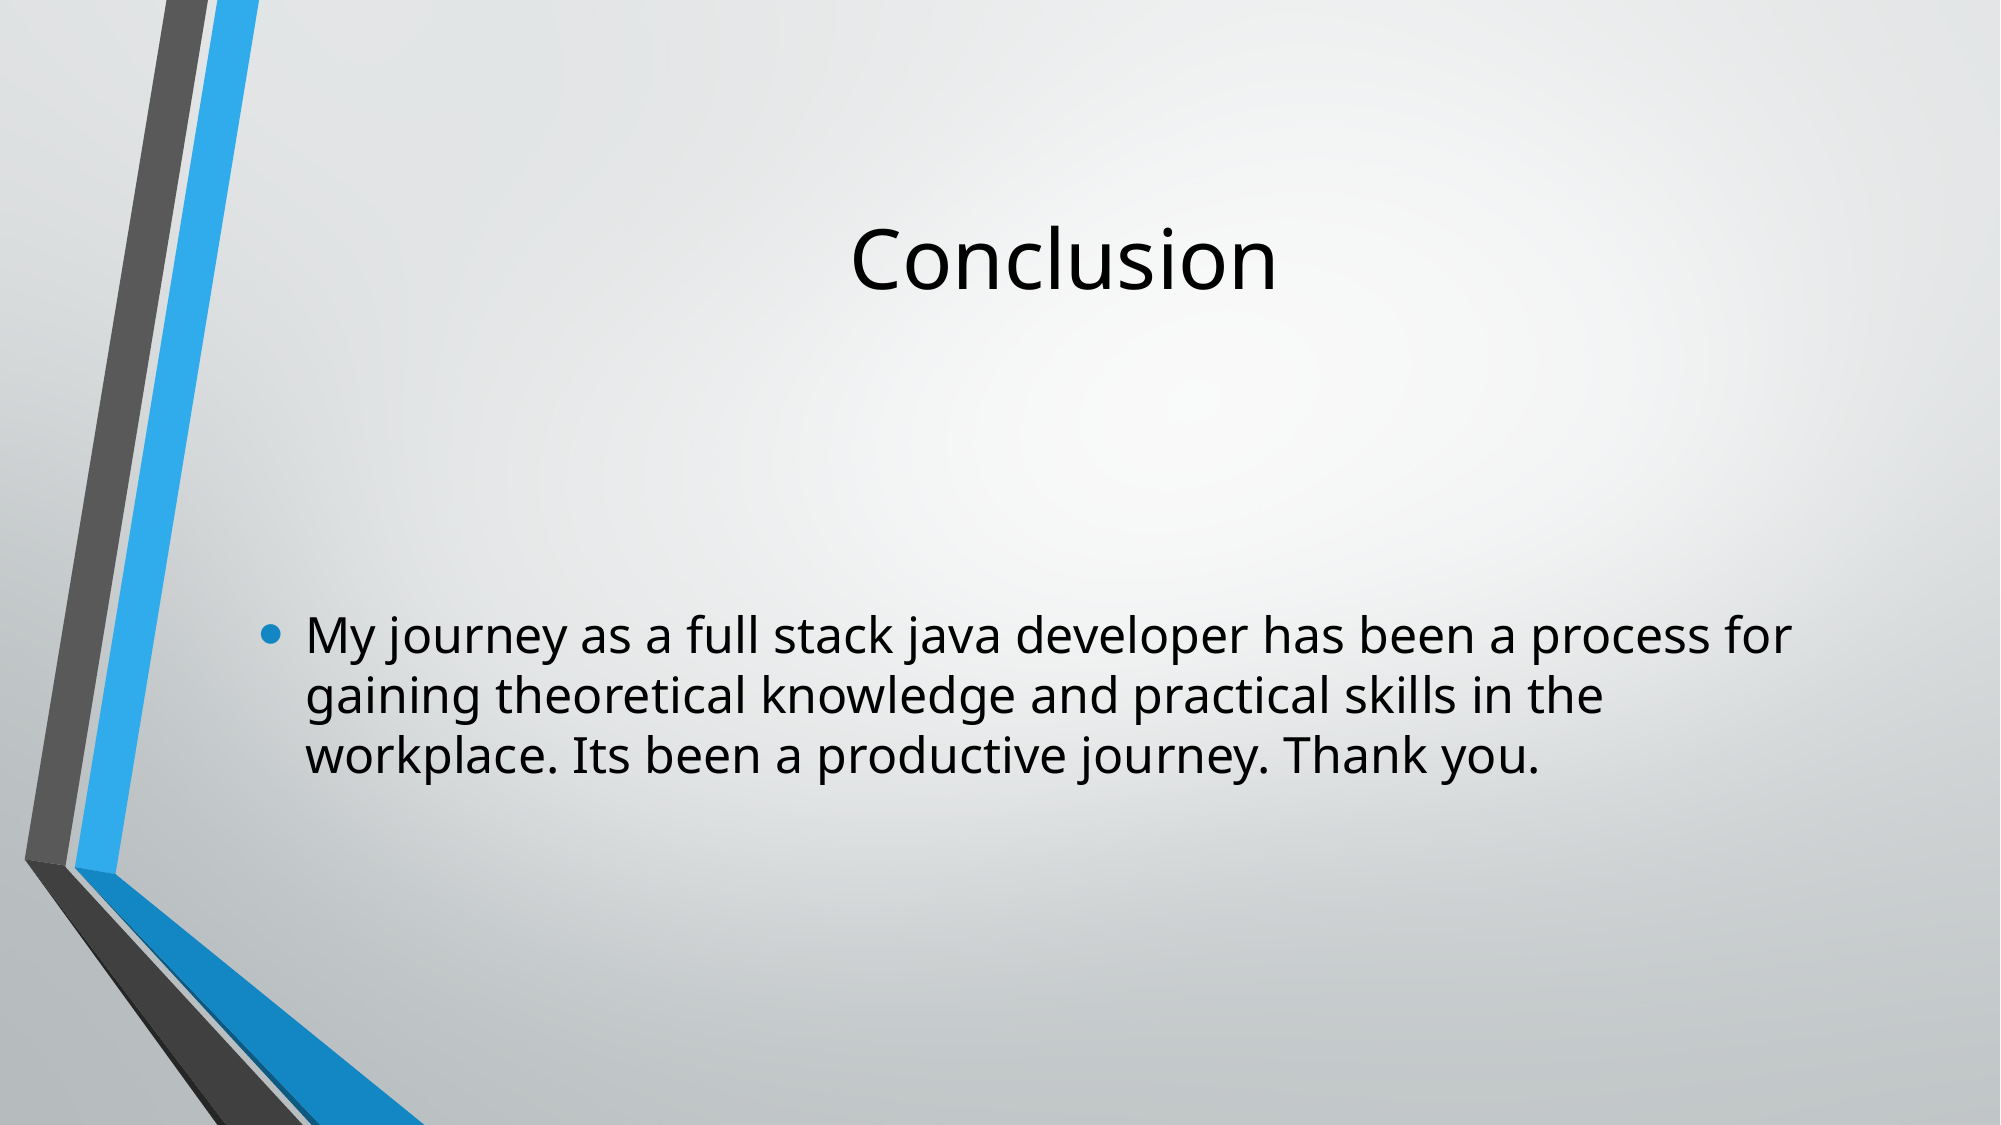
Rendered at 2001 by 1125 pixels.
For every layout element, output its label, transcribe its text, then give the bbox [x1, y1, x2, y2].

title Conclusion [243, 112, 1887, 400]
list My journey as a full stack java developer has been a process for gaining theoretical knowledge and practical skills in the workplace. Its been a productive journey. Thank you. [243, 437, 1887, 950]
